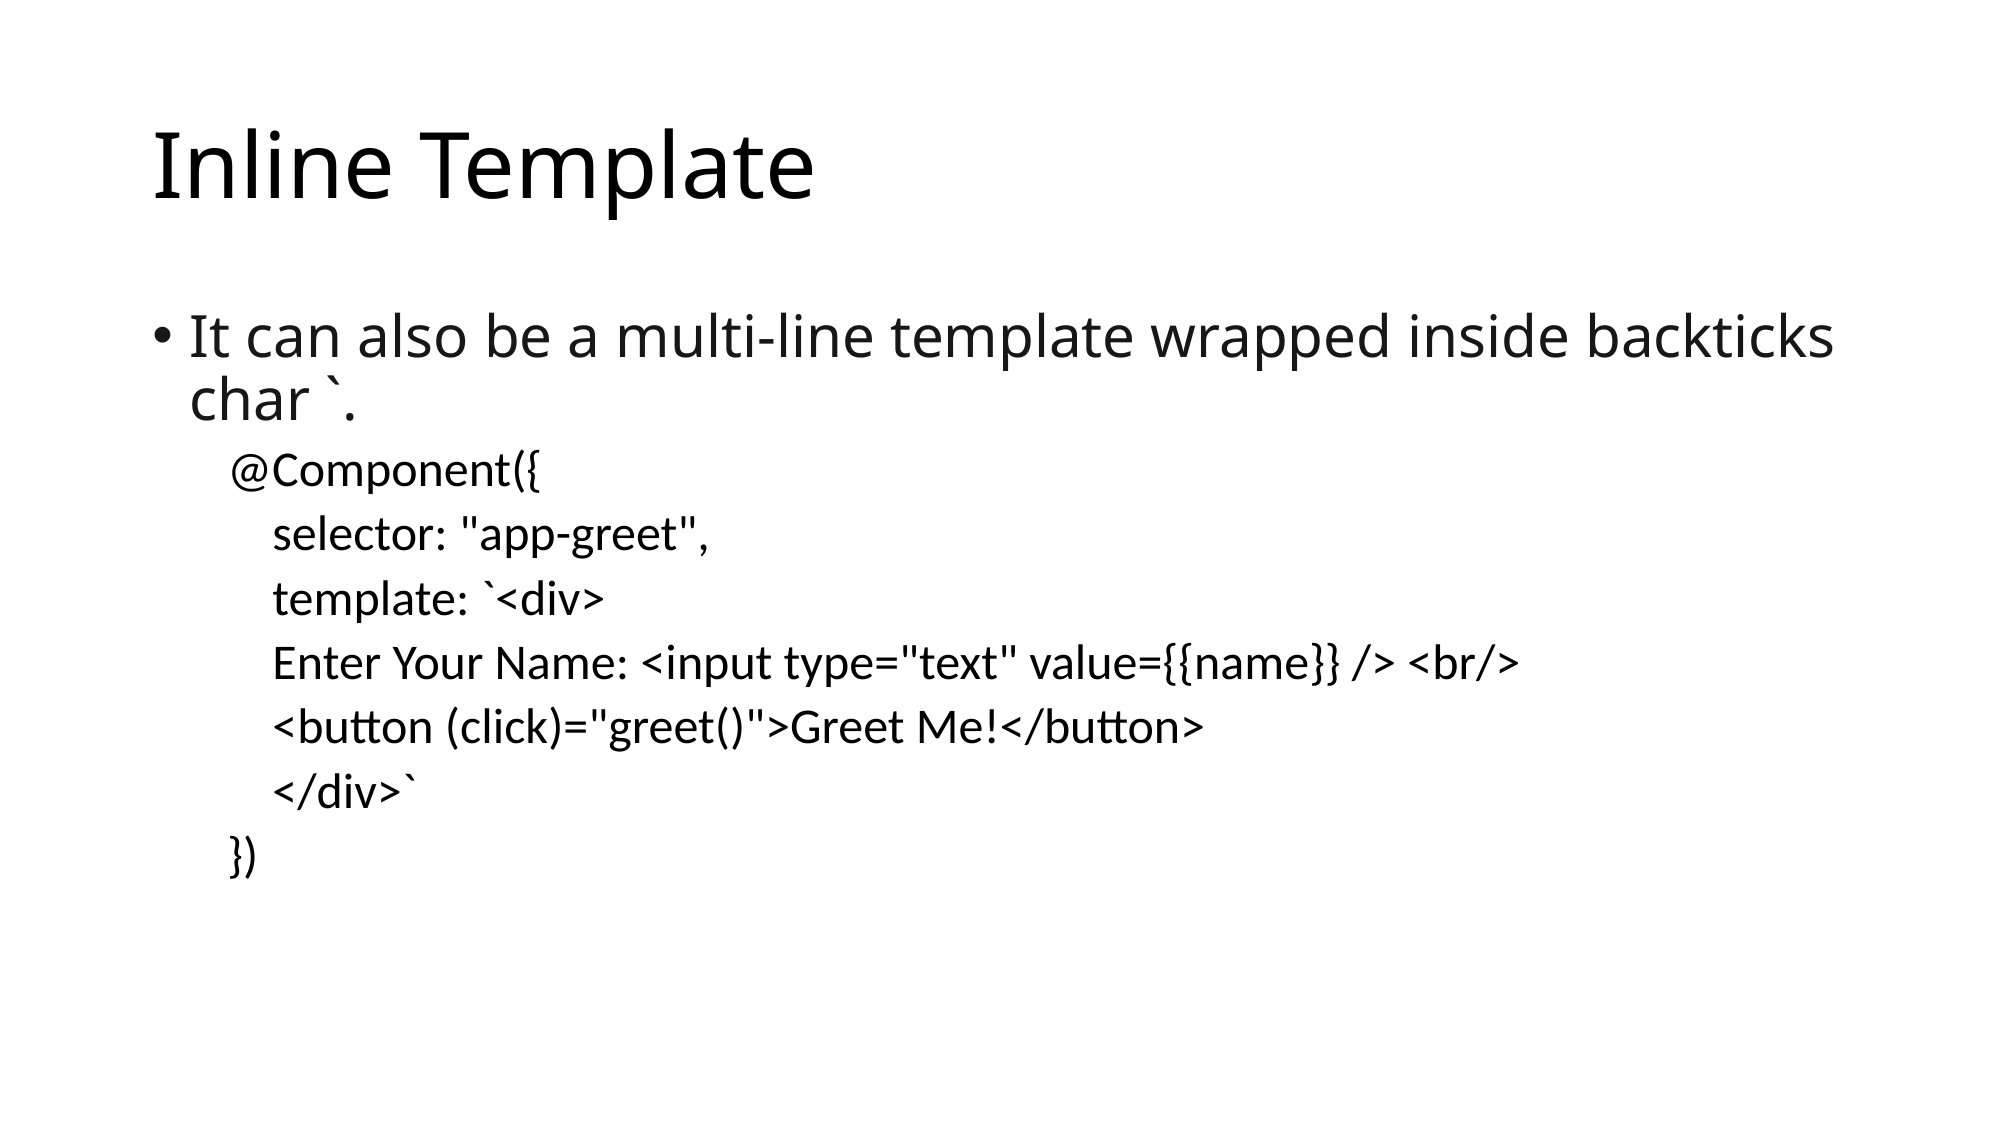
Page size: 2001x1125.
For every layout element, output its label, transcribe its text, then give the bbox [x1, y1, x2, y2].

title Inline Template [137, 59, 1863, 278]
list It can also be a multi-line template wrapped inside backticks char `. @Component({ selector: "app-greet", template: `<div> Enter Your Name: <input type="text" value={{name}} /> <br/> <button (click)="greet()">Greet Me!</button> </div>` }) [137, 299, 1863, 1014]
